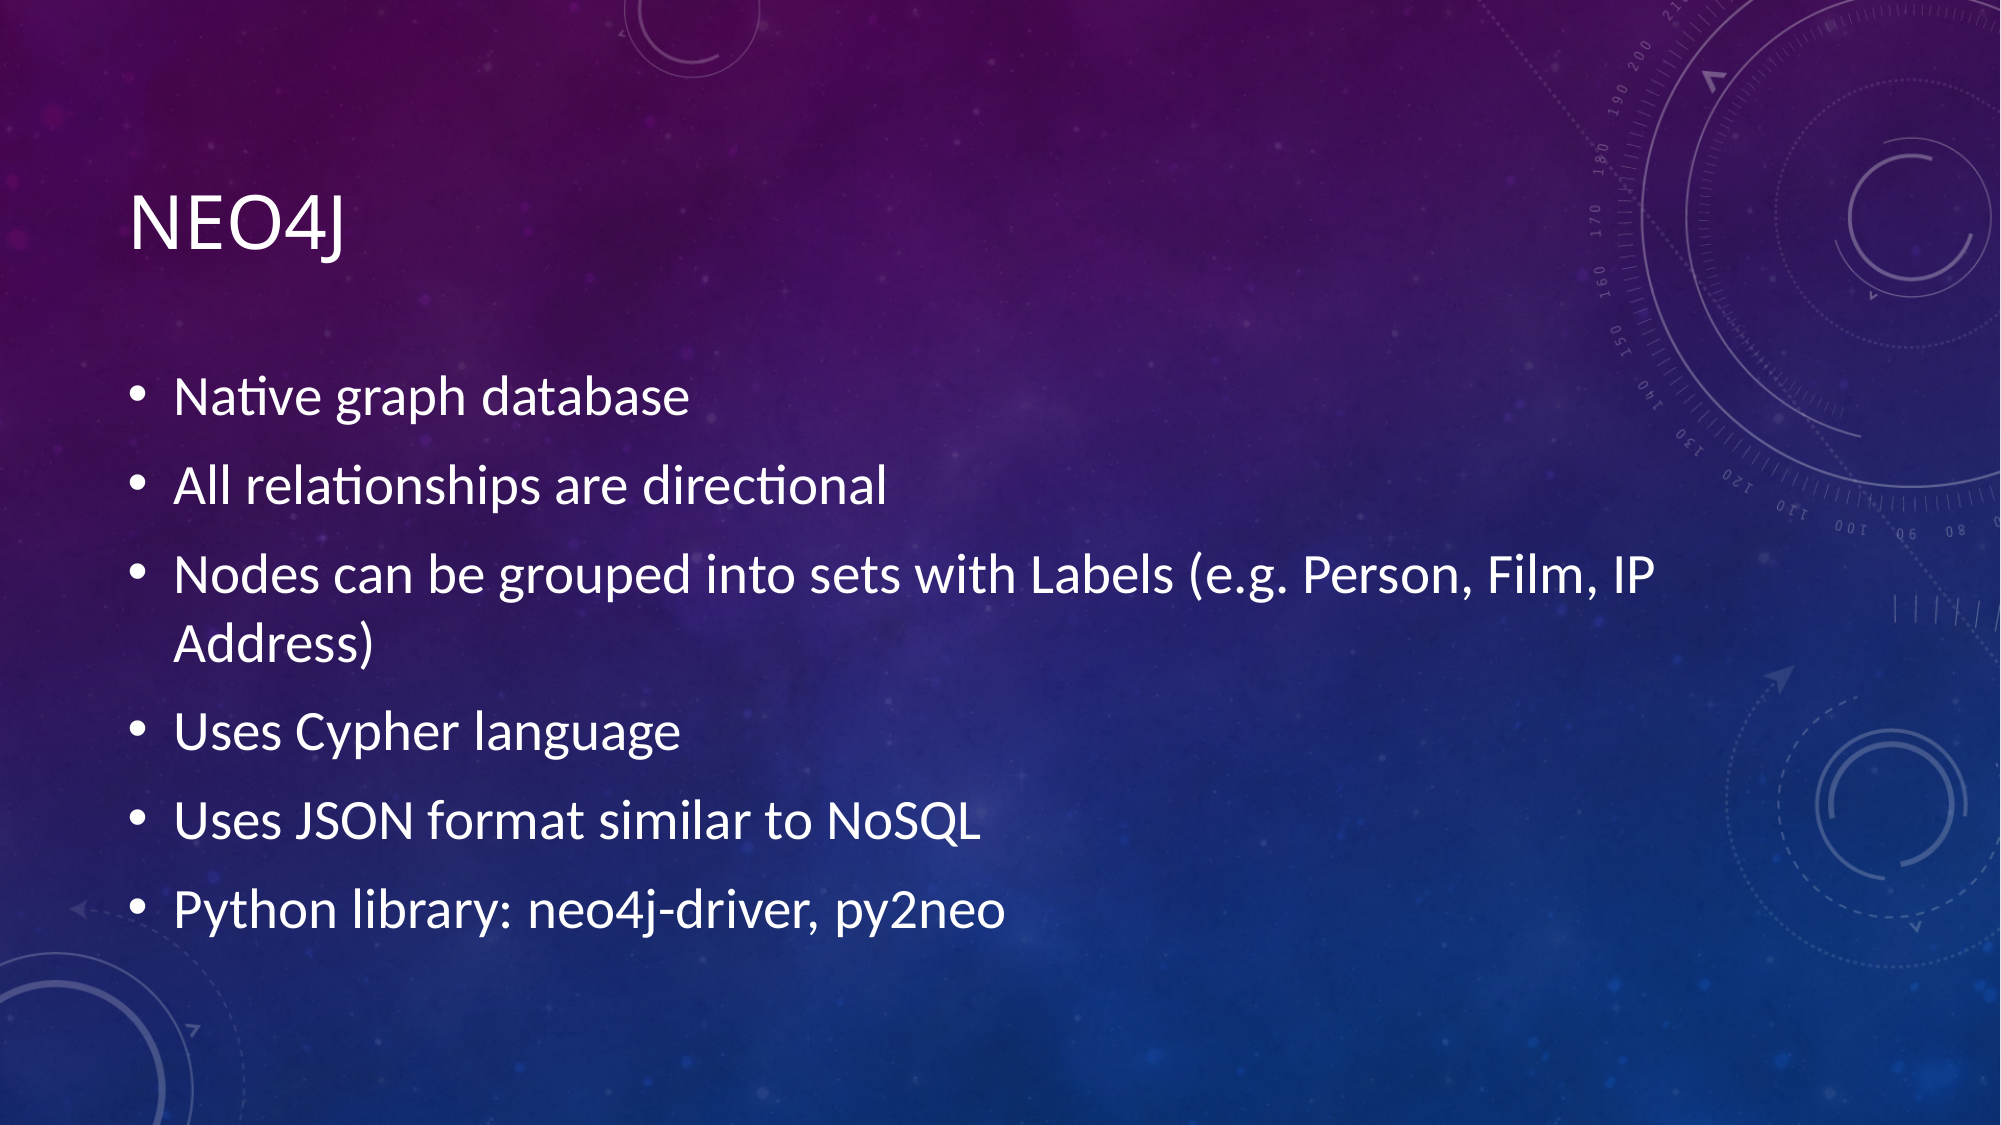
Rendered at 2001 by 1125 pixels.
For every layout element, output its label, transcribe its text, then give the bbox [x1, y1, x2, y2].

picture [0, 0, 2001, 1125]
title NEo4j [112, 99, 1775, 339]
list Native graph database All relationships are directional Nodes can be grouped into sets with Labels (e.g. Person, Film, IP Address) Uses Cypher language Uses JSON format similar to NoSQL Python library: neo4j-driver, py2neo [112, 351, 1775, 950]
